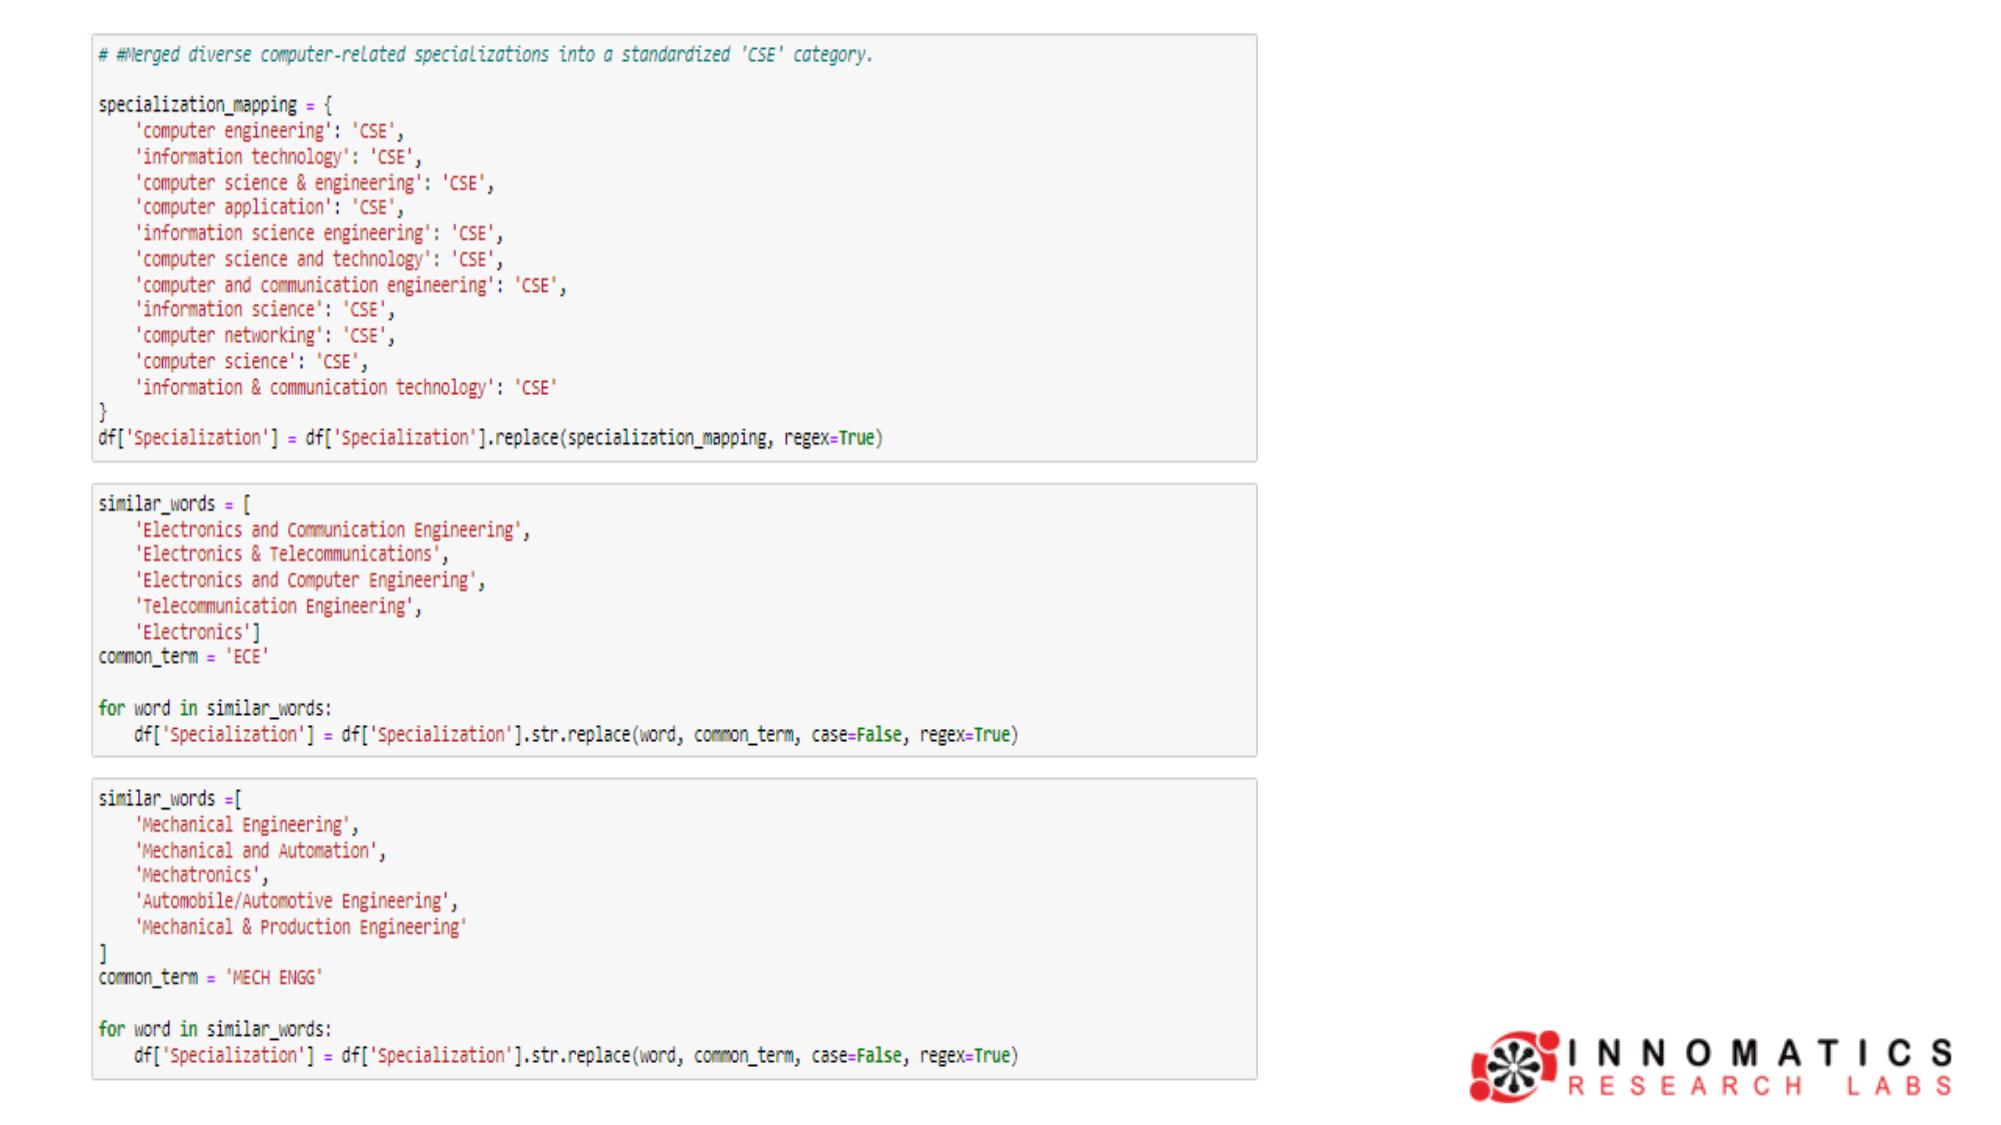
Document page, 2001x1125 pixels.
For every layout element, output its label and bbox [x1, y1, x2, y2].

picture [86, 32, 1258, 1085]
picture [1445, 1014, 1975, 1125]
